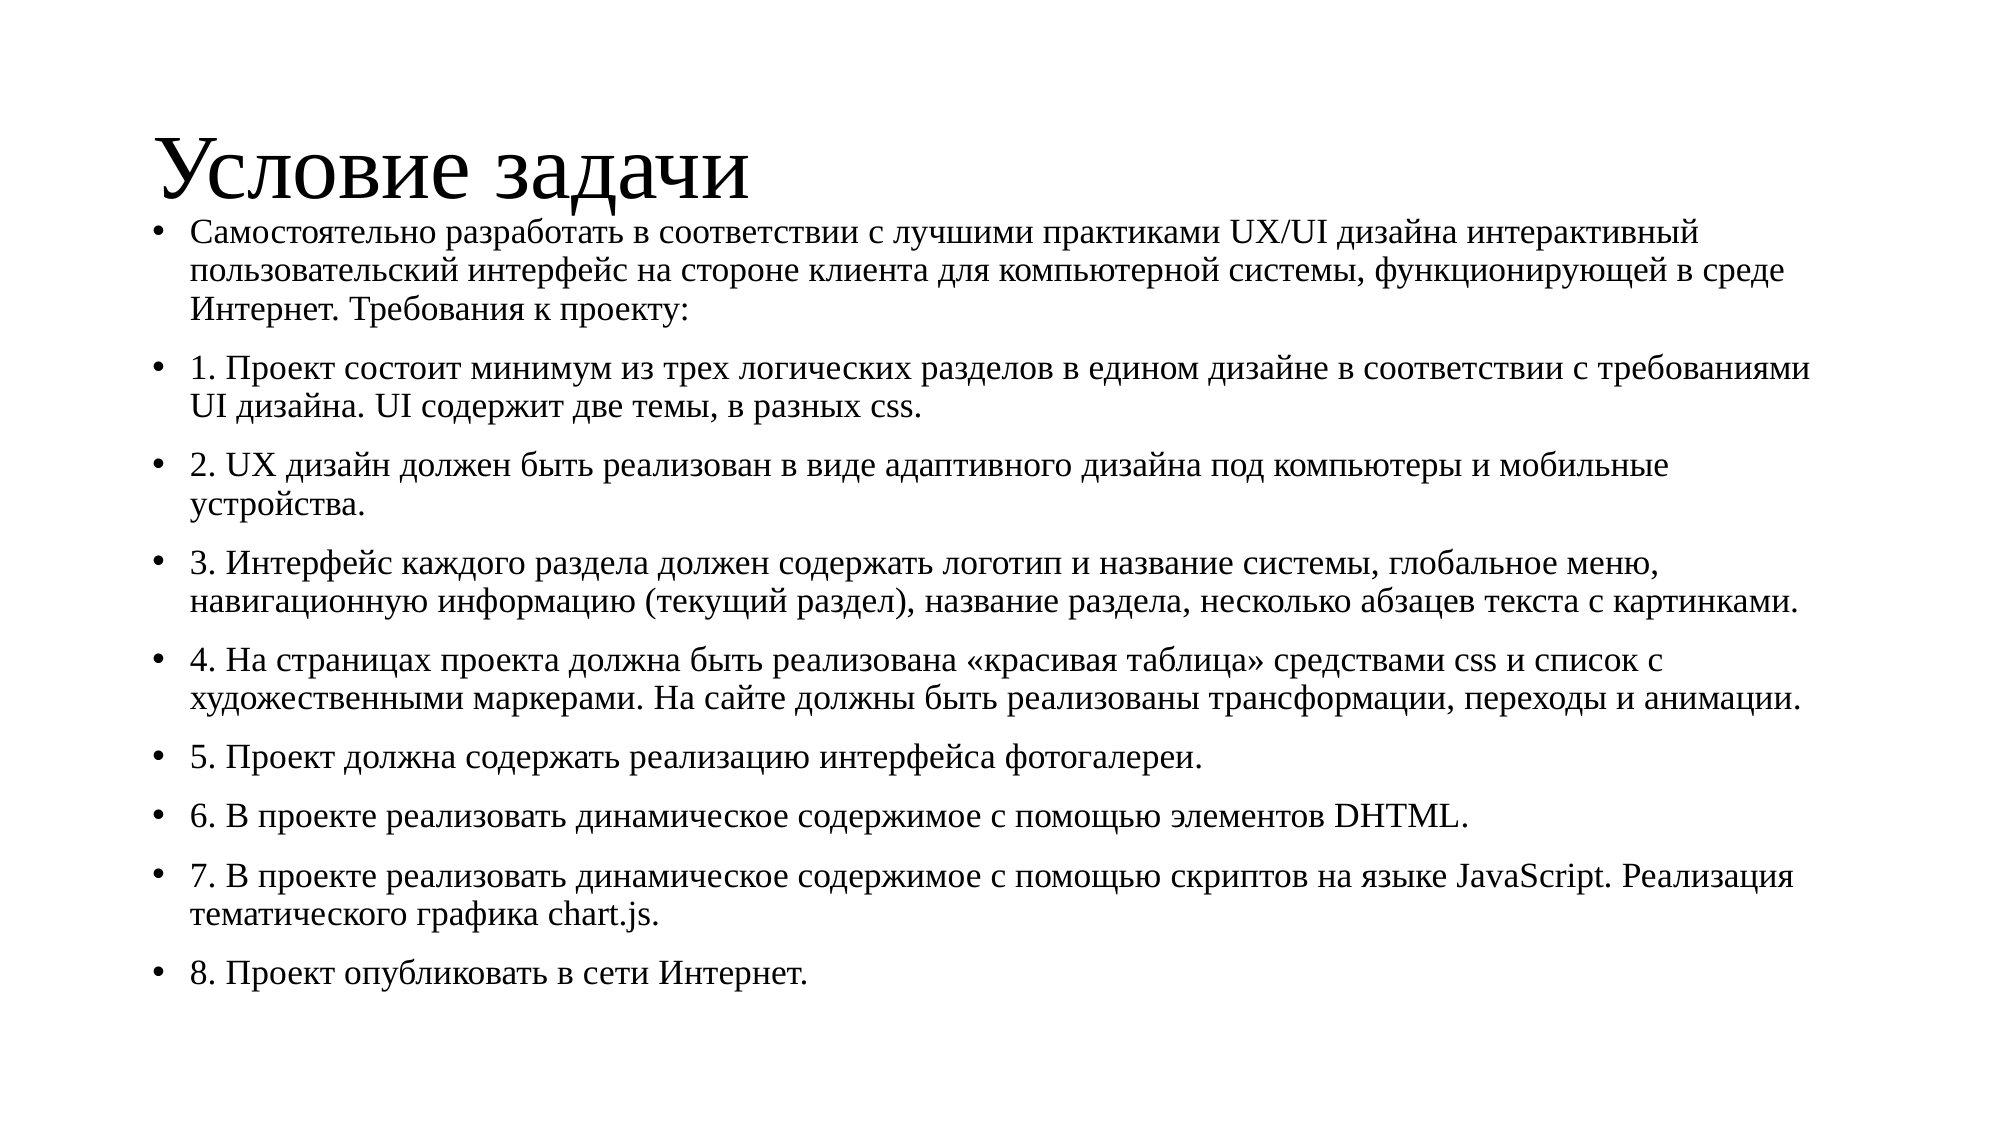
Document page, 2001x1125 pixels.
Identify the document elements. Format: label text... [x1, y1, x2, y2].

list Самостоятельно разработать в соответствии с лучшими практиками UX/UI дизайна интерактивный пользовательский интерфейс на стороне клиента для компьютерной системы, функционирующей в среде Интернет. Требования к проекту: 1. Проект состоит минимум из трех логических разделов в едином дизайне в соответствии с требованиями UI дизайна. UI содержит две темы, в разных css. 2. UX дизайн должен быть реализован в виде адаптивного дизайна под компьютеры и мобильные устройства. 3. Интерфейс каждого раздела должен содержать логотип и название системы, глобальное меню, навигационную информацию (текущий раздел), название раздела, несколько абзацев текста с картинками. 4. На страницах проекта должна быть реализована «красивая таблица» средствами css и список с художественными маркерами. На сайте должны быть реализованы трансформации, переходы и анимации. 5. Проект должна содержать реализацию интерфейса фотогалереи. 6. В проекте реализовать динамическое содержимое с помощью элементов DHTML. 7. В проекте реализовать динамическое содержимое с помощью скриптов на языке JavaScript. Реализация тематического графика chart.js. 8. Проект опубликовать в сети Интернет. [137, 205, 1863, 920]
title Условие задачи [137, 59, 1863, 205]
